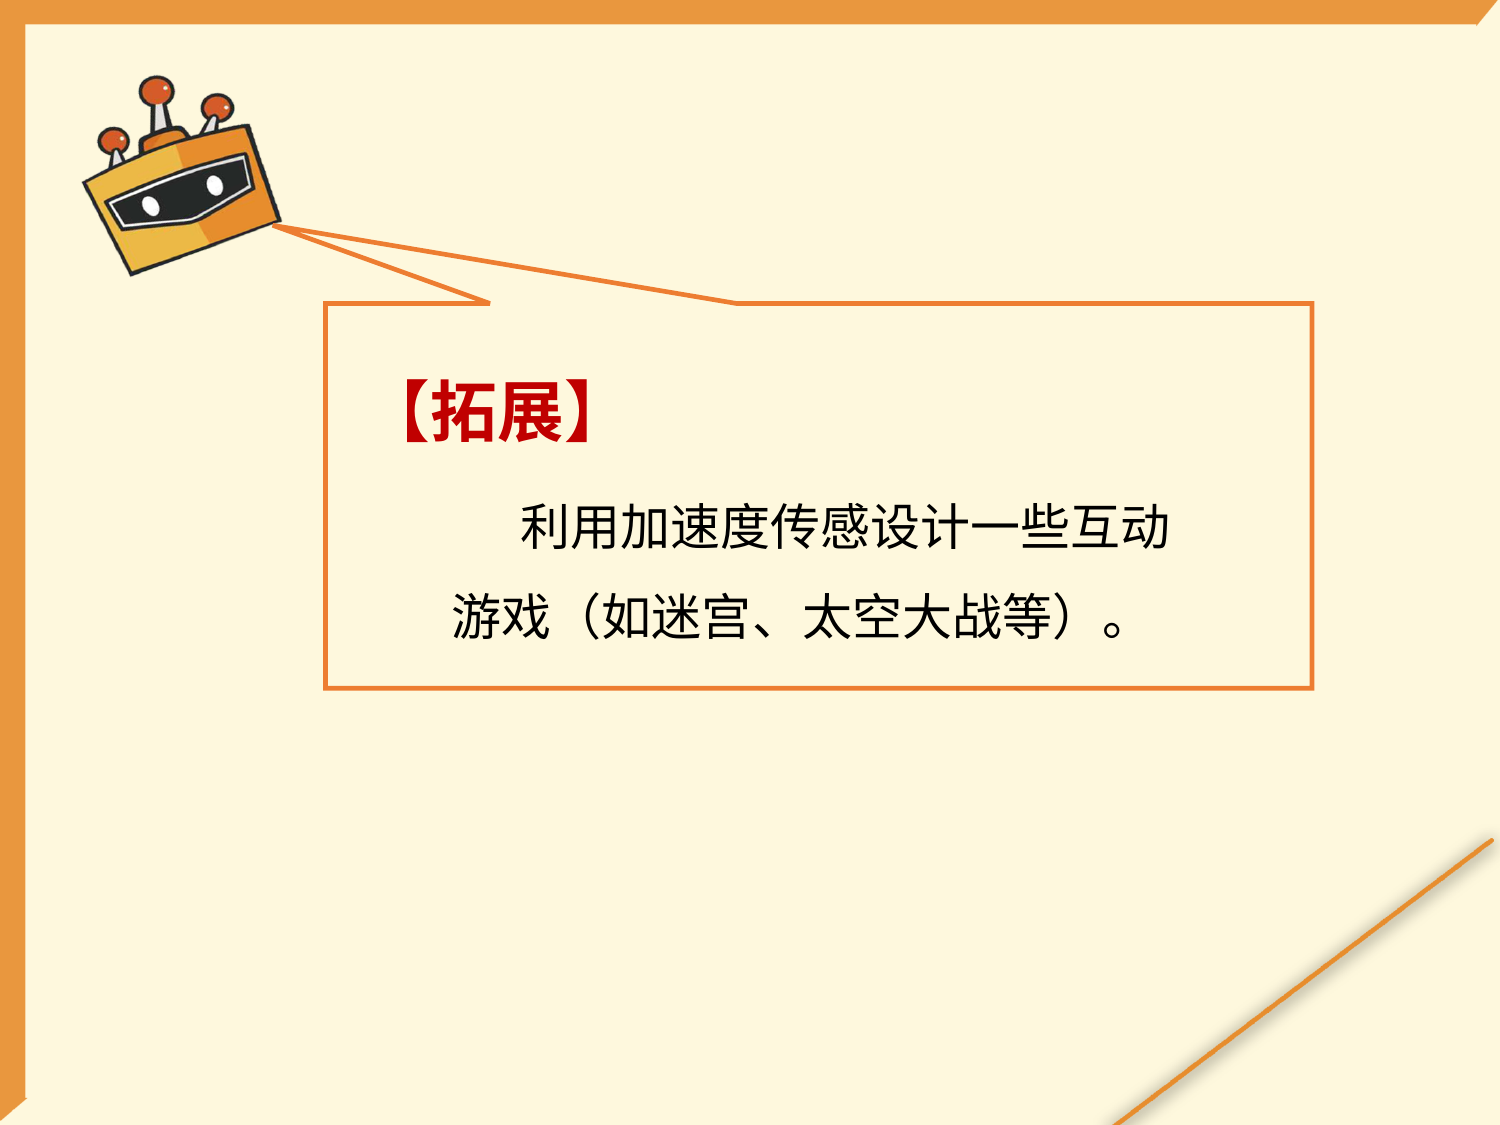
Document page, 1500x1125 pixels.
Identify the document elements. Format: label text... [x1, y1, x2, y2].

text_box 利用加速度传感设计一些互动 游戏（如迷宫、太空大战等）。 [437, 457, 1186, 653]
text_box 【拓展】 [349, 322, 646, 458]
text_box [272, 224, 1314, 690]
picture [0, 0, 1500, 1125]
